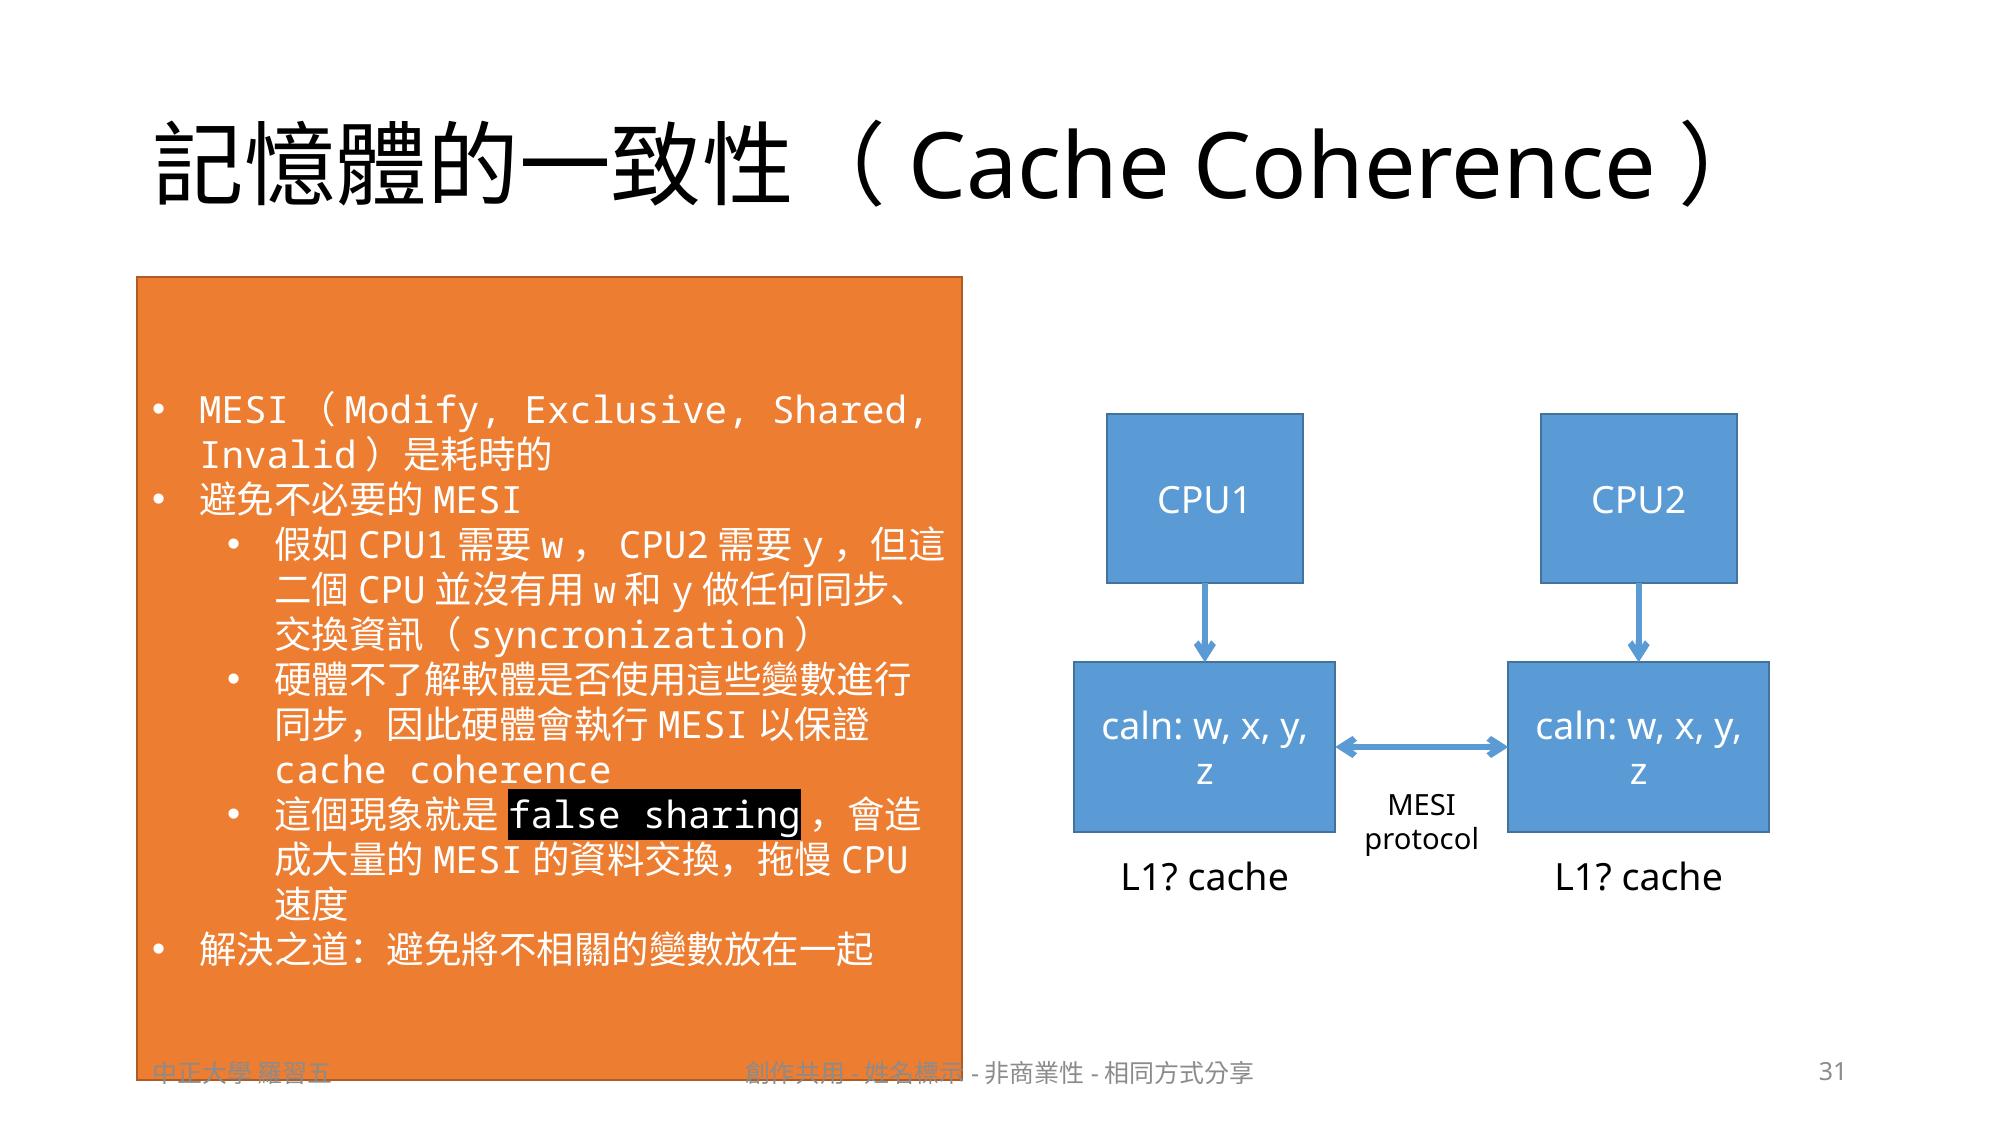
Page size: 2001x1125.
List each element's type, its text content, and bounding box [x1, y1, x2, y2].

title 記憶體的一致性（Cache Coherence） [137, 59, 1863, 278]
text_box CPU1 [1106, 413, 1304, 584]
text_box MESI（Modify, Exclusive, Shared, Invalid）是耗時的 避免不必要的MESI 假如CPU1需要w，CPU2需要y，但這二個CPU並沒有用w和y做任何同步、交換資訊（syncronization） 硬體不了解軟體是否使用這些變數進行同步，因此硬體會執行MESI以保證cache coherence 這個現象就是false sharing，會造成大量的MESI的資料交換，拖慢CPU速度 解決之道：避免將不相關的變數放在一起 [136, 276, 963, 1081]
footer 創作共用-姓名標示-非商業性-相同方式分享 [662, 1042, 1338, 1103]
slide_number 中正大學 羅習五 [137, 1042, 588, 1103]
slide_number 31 [1412, 1042, 1863, 1103]
text_box CPU2 [1540, 413, 1738, 584]
text_box MESI protocol [1335, 778, 1509, 863]
text_box L1? cache [1105, 845, 1305, 906]
text_box L1? cache [1539, 845, 1738, 906]
text_box caln: w, x, y, z [1073, 661, 1336, 833]
text_box caln: w, x, y, z [1507, 661, 1770, 833]
